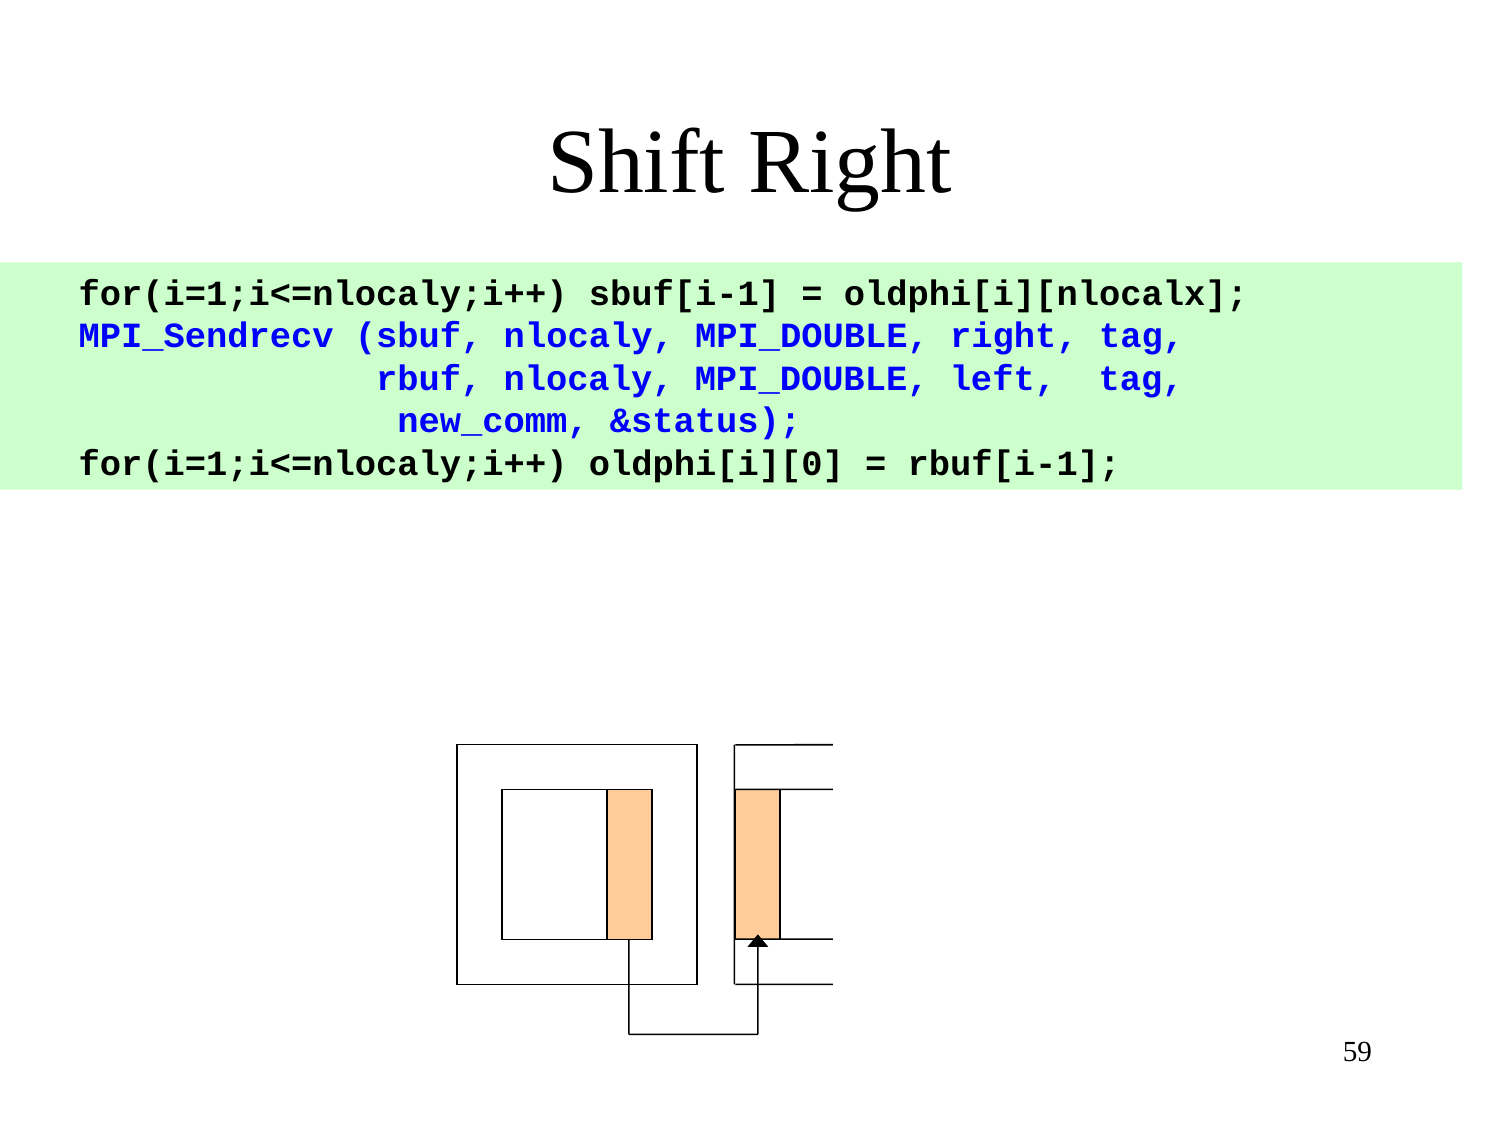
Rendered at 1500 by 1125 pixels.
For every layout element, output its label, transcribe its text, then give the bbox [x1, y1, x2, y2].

text_box for(i=1;i<=nlocaly;i++) sbuf[i-1] = oldphi[i][nlocalx]; MPI_Sendrecv (sbuf, nlocaly, MPI_DOUBLE, right, tag, rbuf, nlocaly, MPI_DOUBLE, left, tag, new_comm, &status); for(i=1;i<=nlocaly;i++) oldphi[i][0] = rbuf[i-1]; [0, 262, 1463, 490]
slide_number 59 [1074, 1024, 1388, 1101]
title Shift Right [112, 62, 1388, 250]
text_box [499, 701, 791, 1078]
